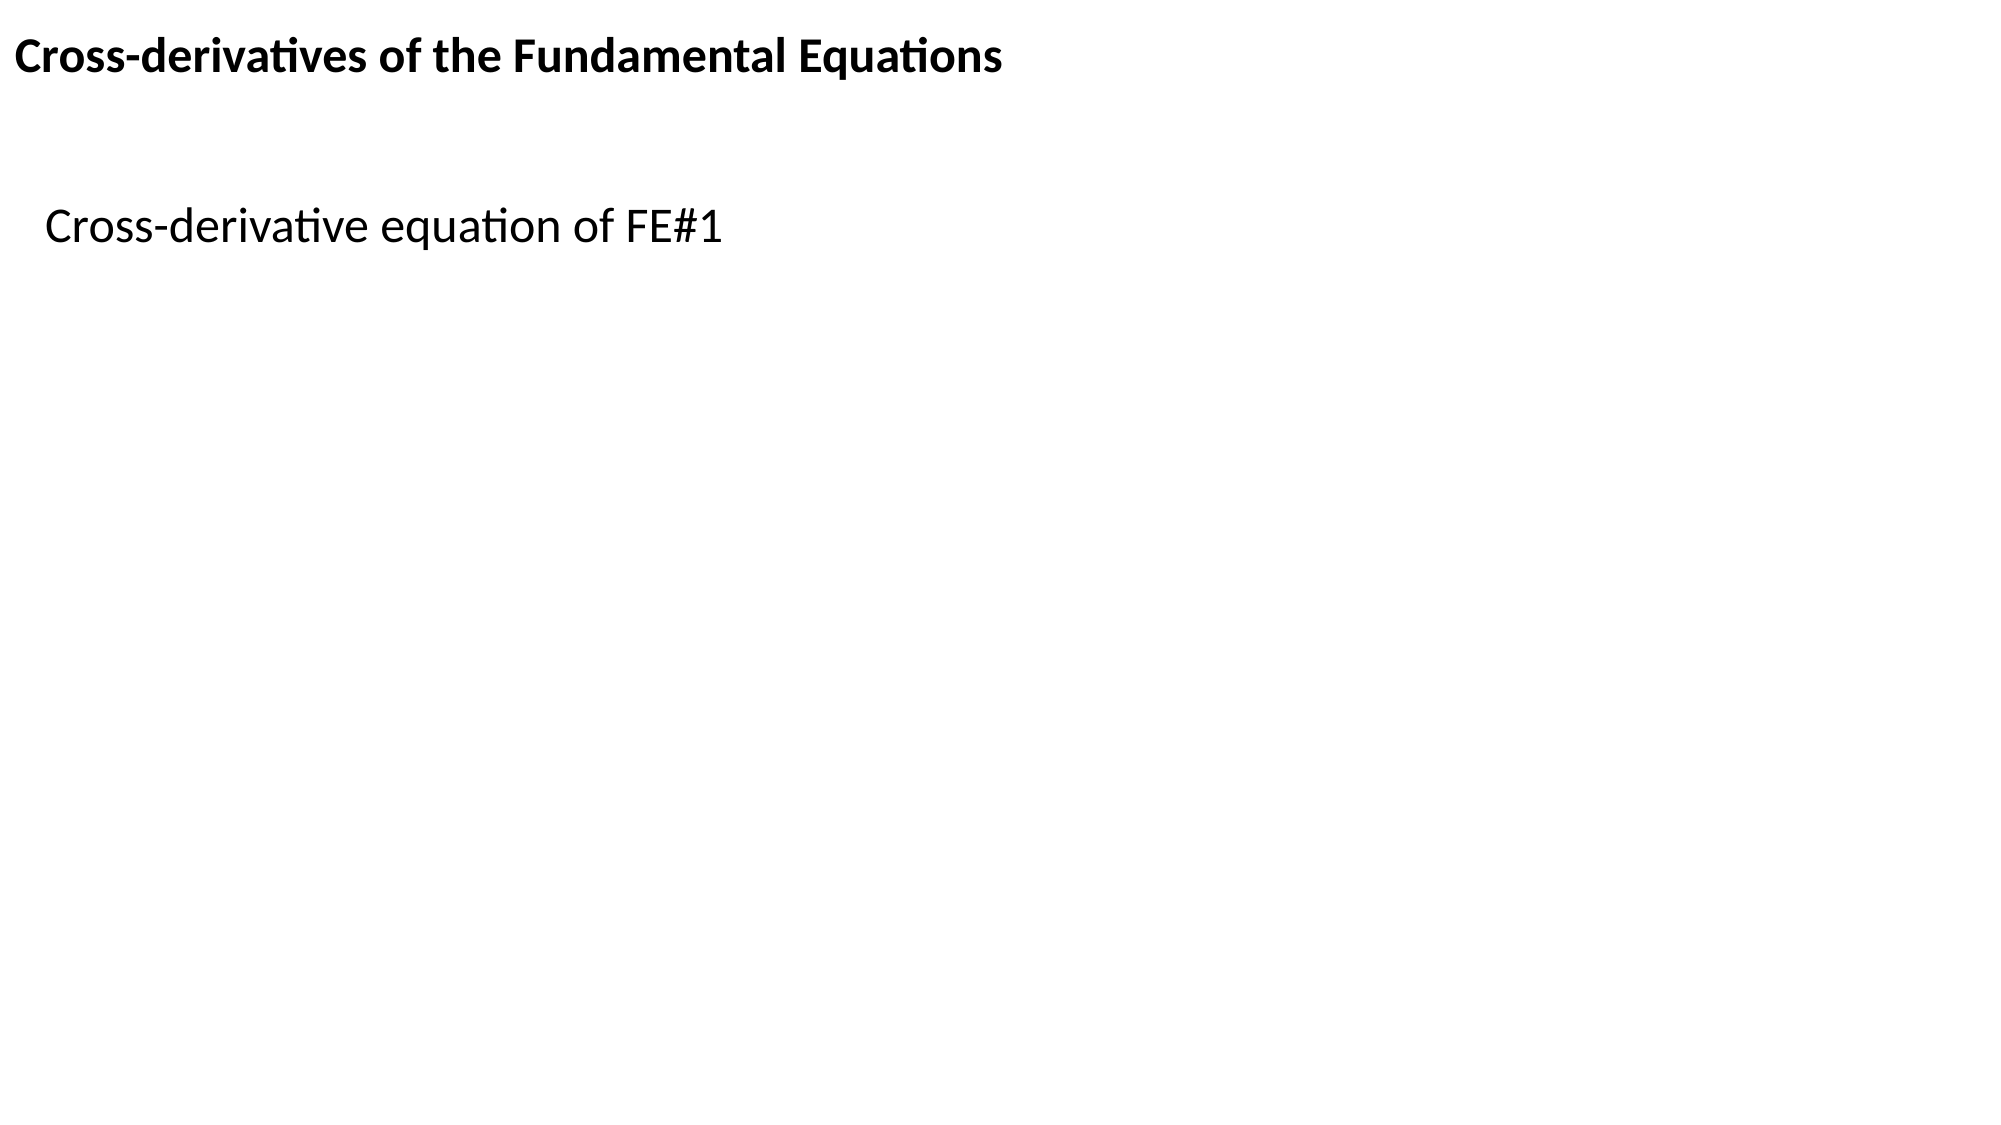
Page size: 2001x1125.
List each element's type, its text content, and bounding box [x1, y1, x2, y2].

text_box Cross-derivatives of the Fundamental Equations [0, 15, 1874, 90]
